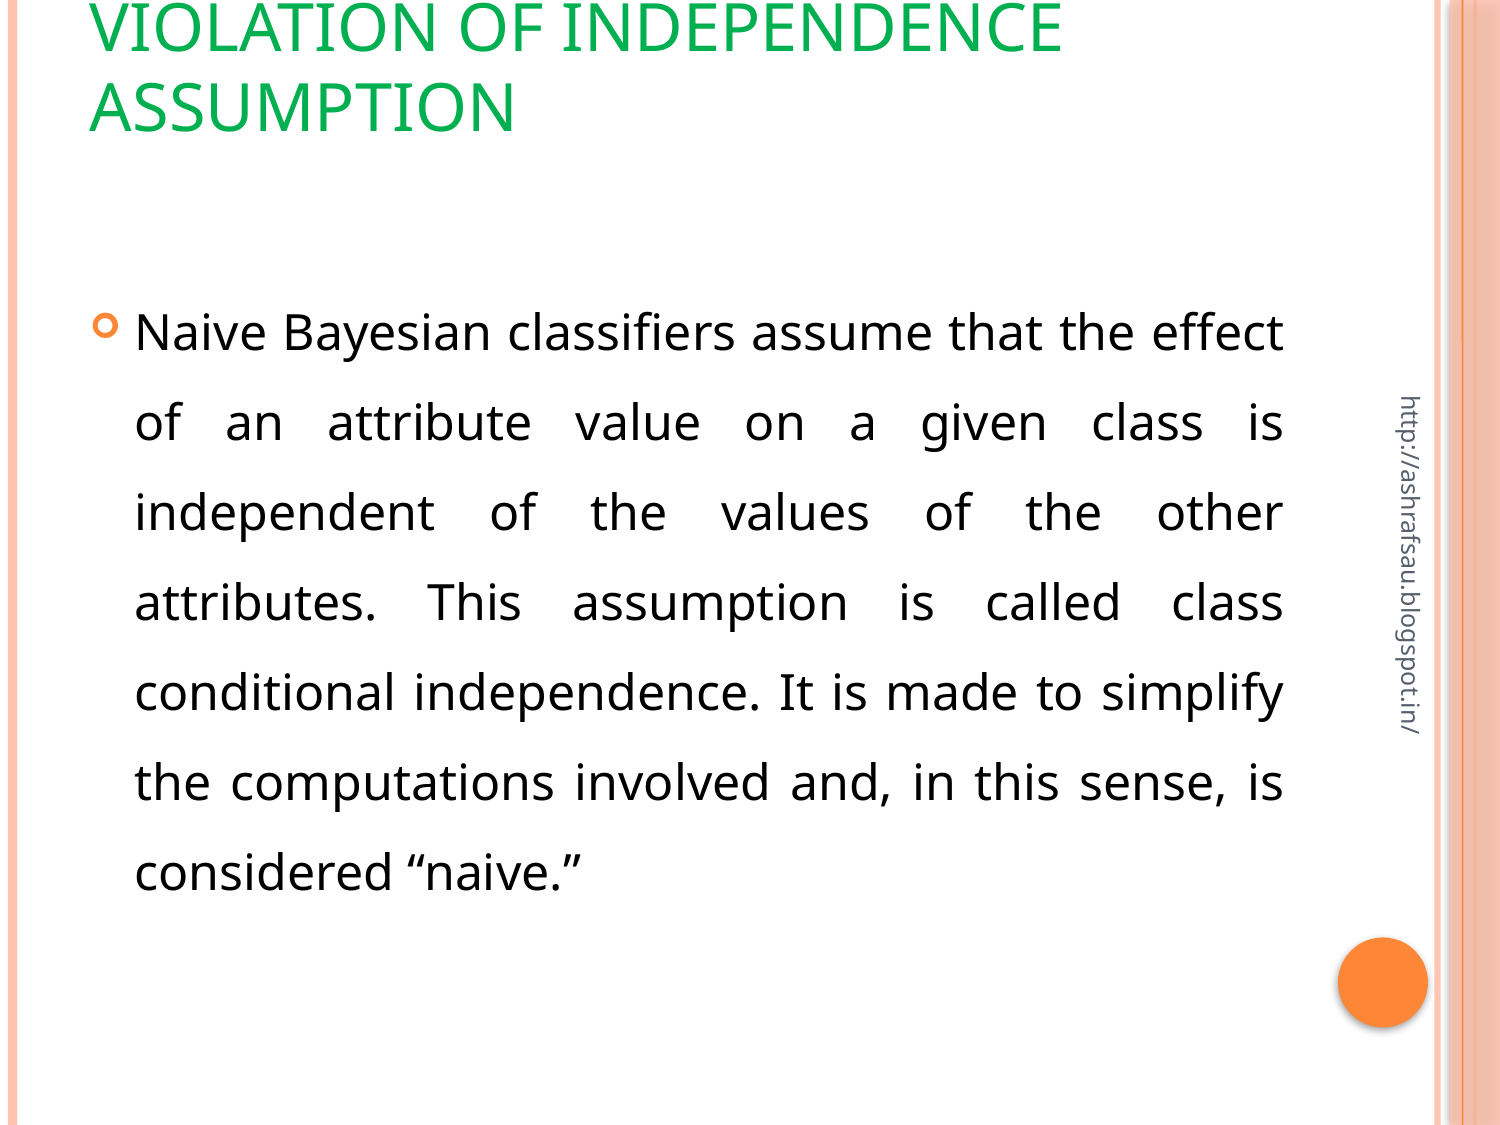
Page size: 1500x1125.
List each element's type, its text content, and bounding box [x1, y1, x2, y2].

list Naive Bayesian classifiers assume that the effect of an attribute value on a given class is independent of the values of the other attributes. This assumption is called class conditional independence. It is made to simplify the computations involved and, in this sense, is considered “naive.” [75, 262, 1300, 1062]
footer http://ashrafsau.blogspot.in/ [1379, 380, 1440, 906]
title Violation of Independence Assumption [75, 45, 1300, 233]
